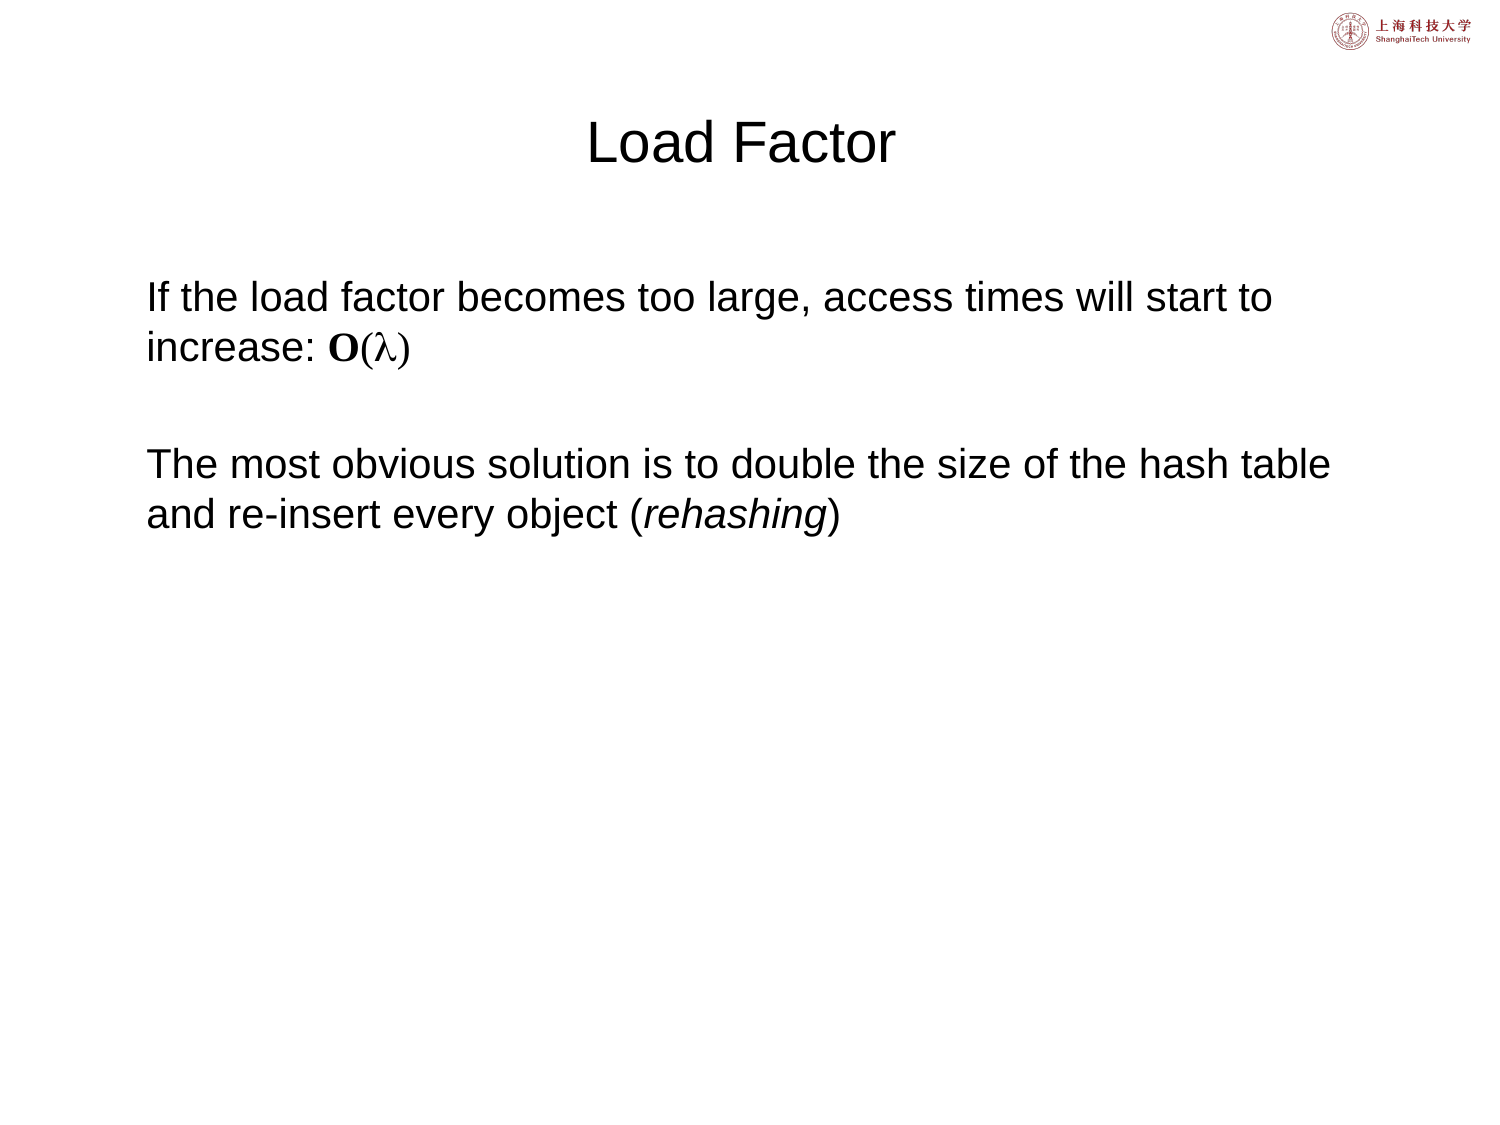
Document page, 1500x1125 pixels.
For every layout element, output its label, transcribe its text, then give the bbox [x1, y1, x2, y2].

title Load Factor [74, 44, 1426, 233]
picture [1327, 0, 1478, 109]
list If the load factor becomes too large, access times will start to increase: O(l) The most obvious solution is to double the size of the hash table and re-insert every object (rehashing) [74, 262, 1426, 1006]
